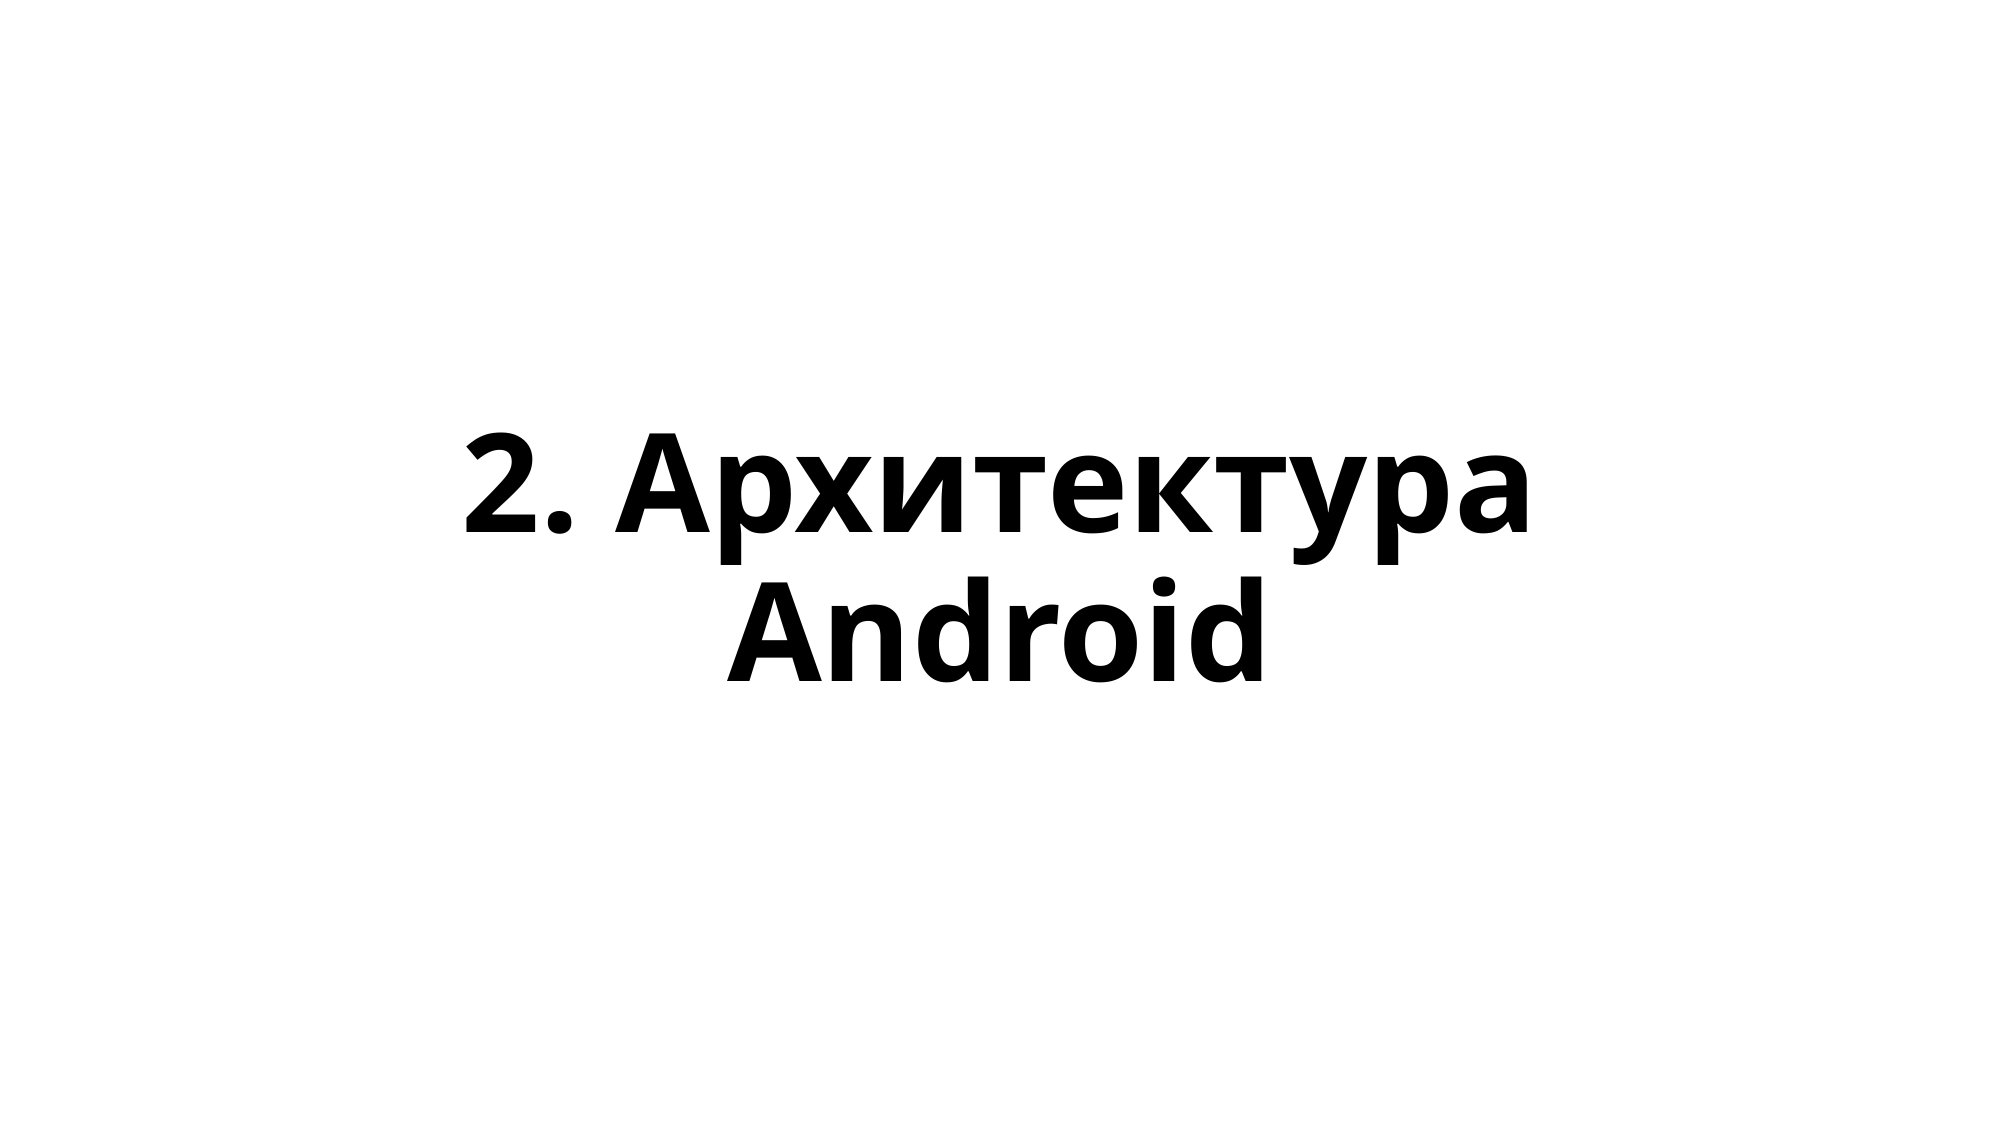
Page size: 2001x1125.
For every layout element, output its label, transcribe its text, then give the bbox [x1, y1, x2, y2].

text_box 2. Архитектура Android [193, 256, 1807, 869]
